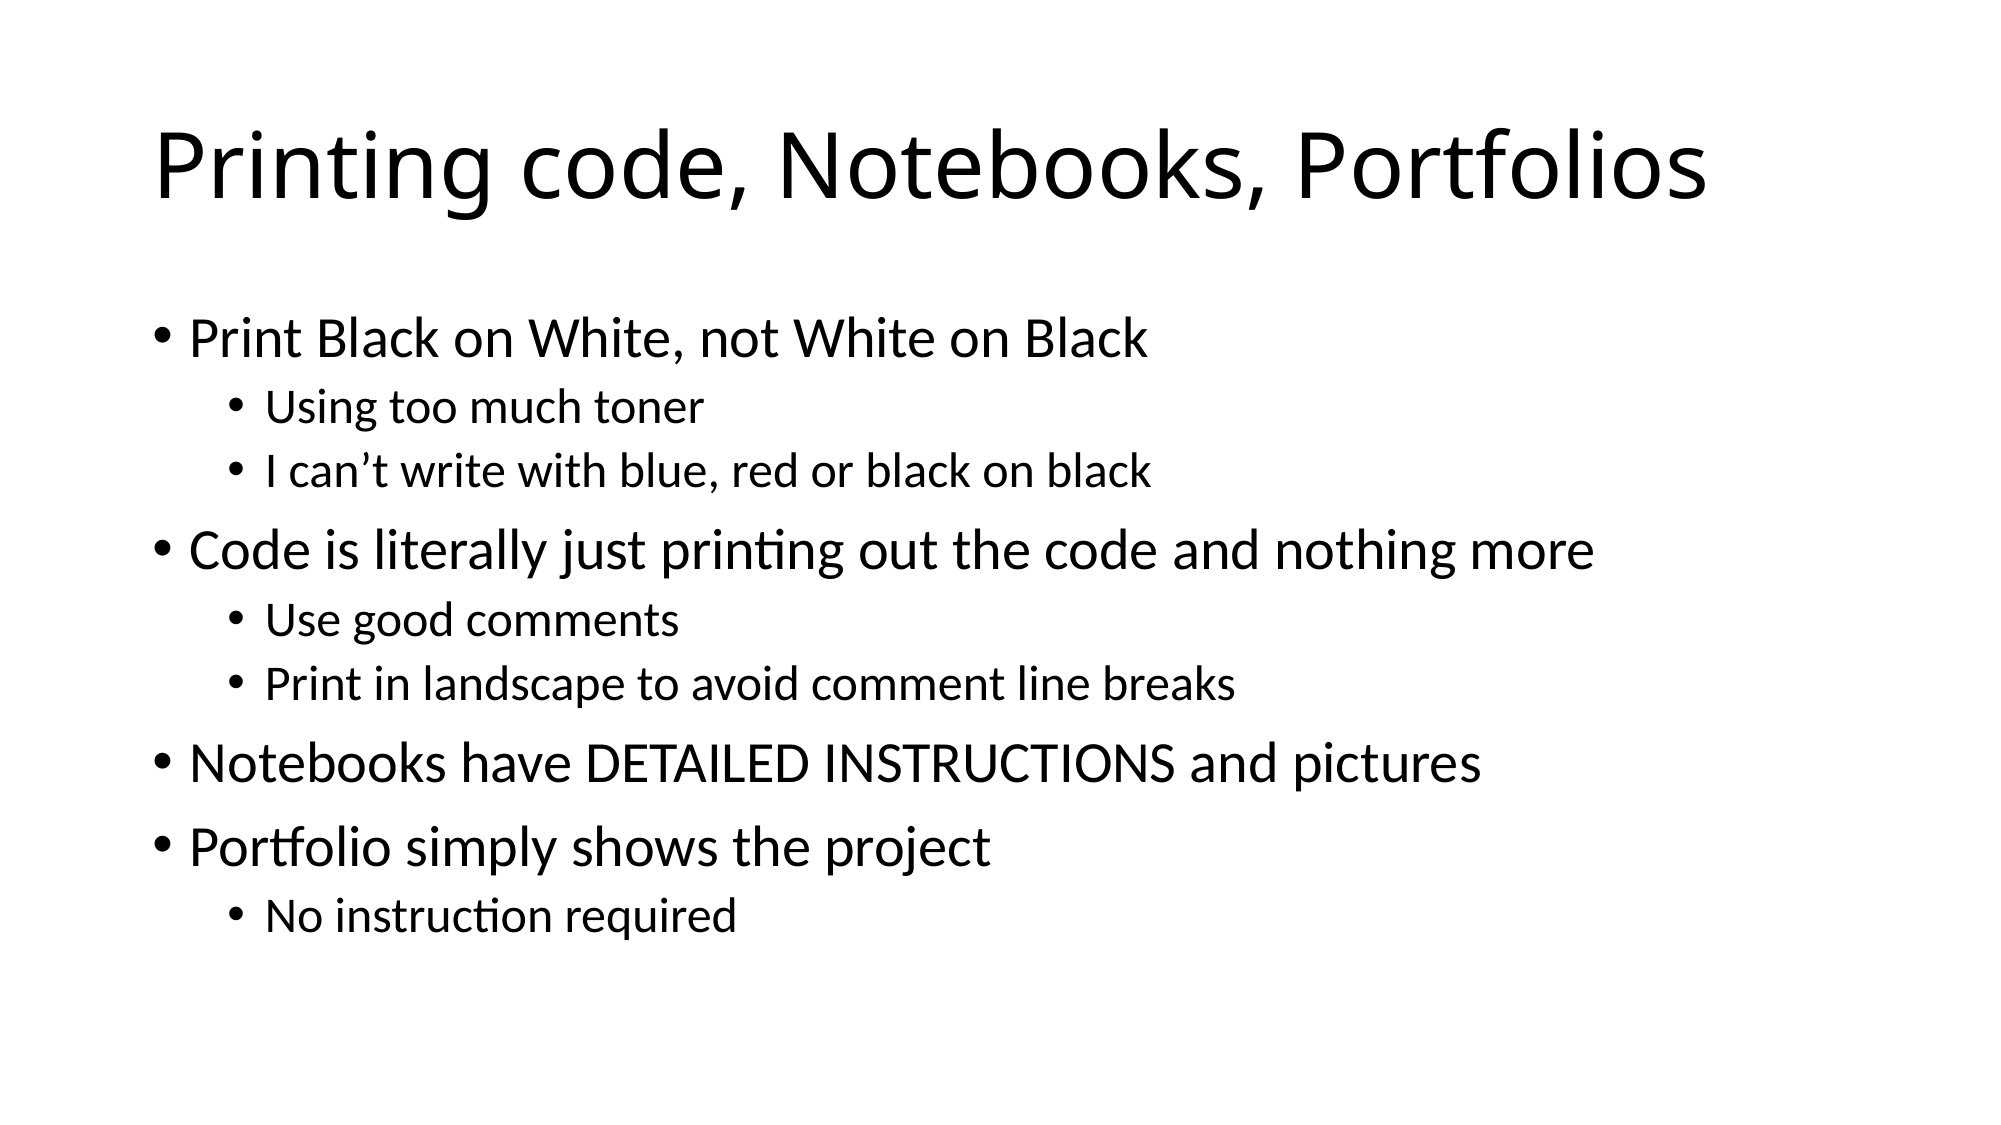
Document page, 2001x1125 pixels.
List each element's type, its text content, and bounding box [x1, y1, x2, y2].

title Printing code, Notebooks, Portfolios [137, 59, 1863, 278]
list Print Black on White, not White on Black Using too much toner I can’t write with blue, red or black on black Code is literally just printing out the code and nothing more Use good comments Print in landscape to avoid comment line breaks Notebooks have DETAILED INSTRUCTIONS and pictures Portfolio simply shows the project No instruction required [137, 299, 1863, 1014]
